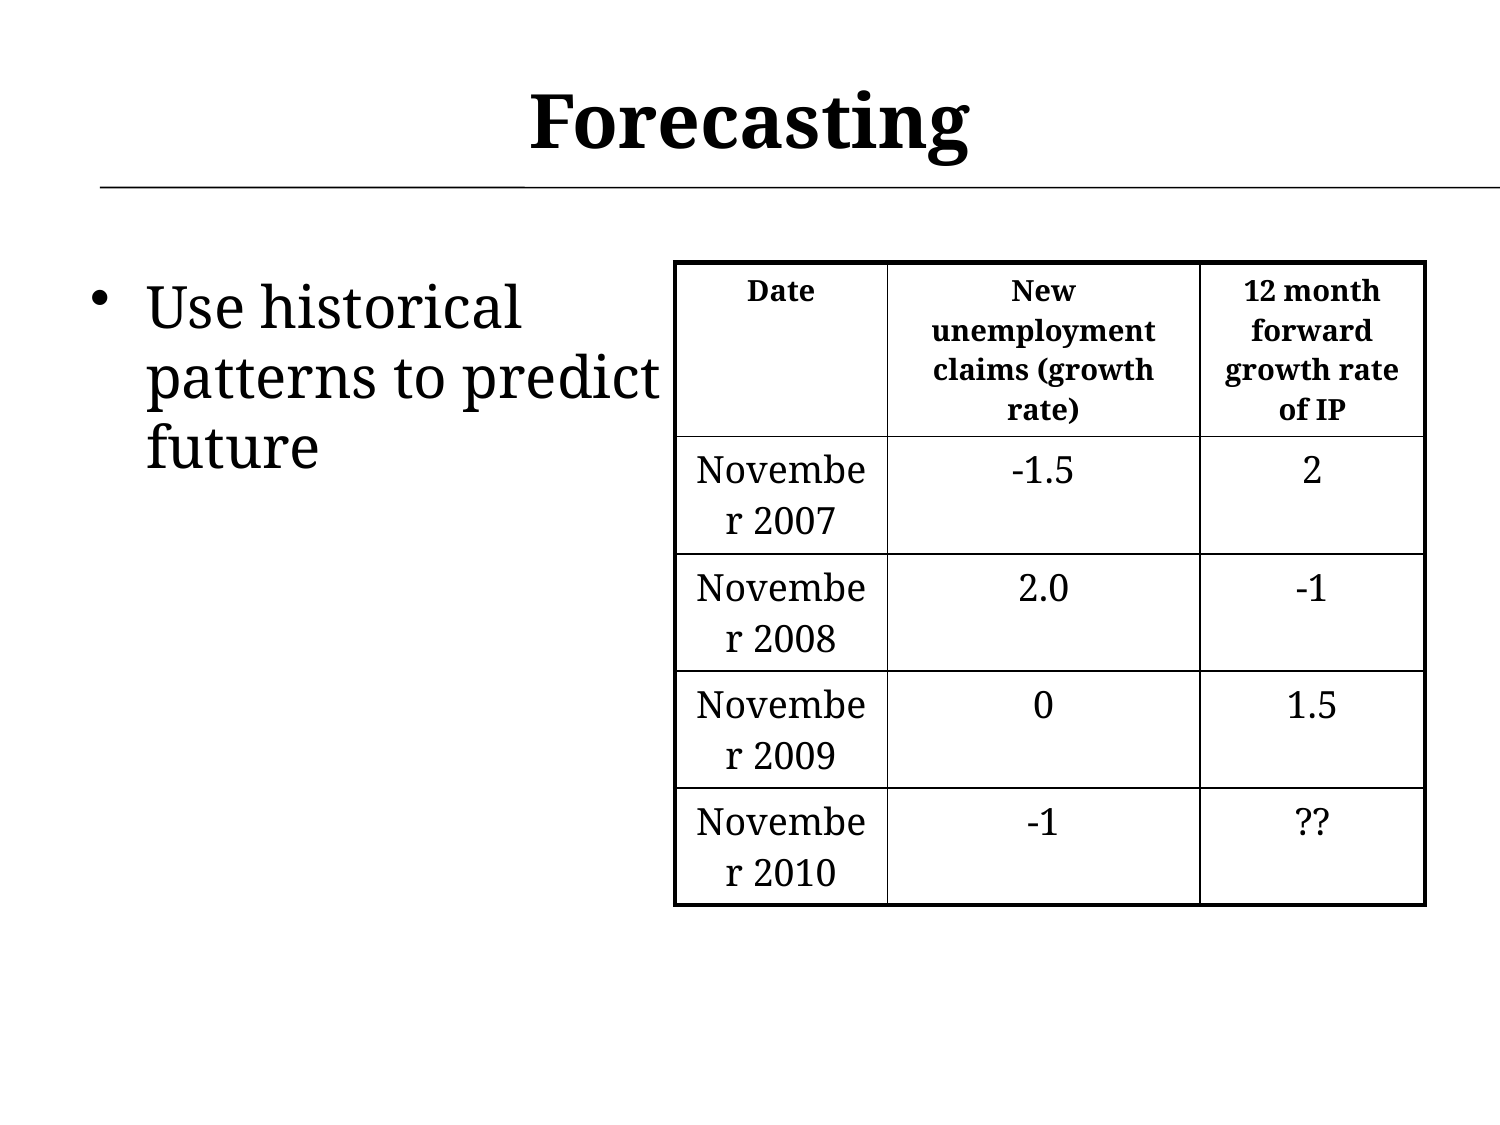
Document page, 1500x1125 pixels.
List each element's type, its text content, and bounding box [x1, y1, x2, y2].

table_cell -1 [1201, 555, 1423, 670]
table_cell November 2009 [677, 672, 887, 787]
table_cell -1 [888, 789, 1199, 903]
table_header Date [677, 265, 887, 436]
table_cell ?? [1201, 789, 1423, 903]
table_cell November 2007 [677, 437, 887, 553]
table_cell November 2010 [677, 789, 887, 903]
list Use historical patterns to predict future [74, 262, 738, 1006]
table_cell 2.0 [888, 555, 1199, 670]
table_cell 0 [888, 672, 1199, 787]
table_cell 2 [1201, 437, 1423, 553]
table_header New unemployment claims (growth rate) [888, 265, 1199, 436]
table_cell November 2008 [677, 555, 887, 670]
table_cell 1.5 [1201, 672, 1423, 787]
table_header 12 month forward growth rate of IP [1201, 265, 1423, 436]
table_cell -1.5 [888, 437, 1199, 553]
title Forecasting [74, 49, 1426, 188]
